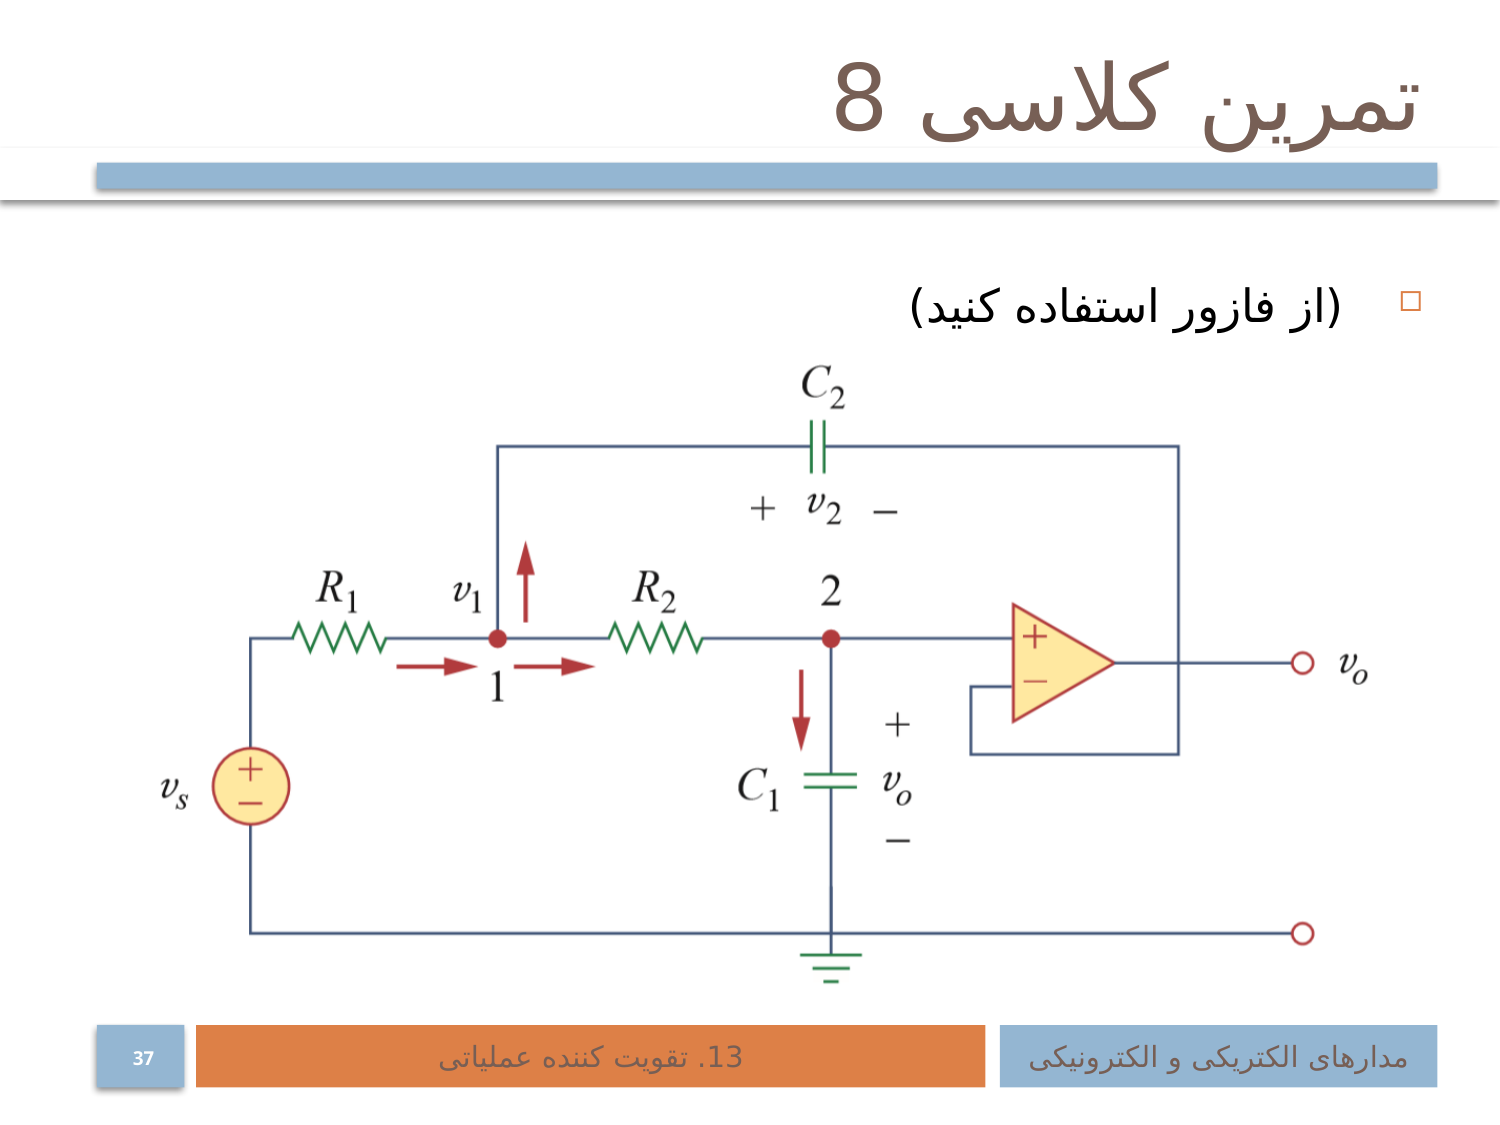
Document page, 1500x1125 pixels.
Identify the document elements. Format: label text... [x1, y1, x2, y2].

slide_number 37 [99, 1038, 188, 1079]
title تمرین کلاسی 8 [100, 37, 1438, 150]
footer 13. تقویت کننده عملیاتی [196, 1025, 986, 1088]
slide_number مدارهای الکتریکی و الکترونیکی [999, 1025, 1438, 1088]
picture [143, 357, 1402, 995]
